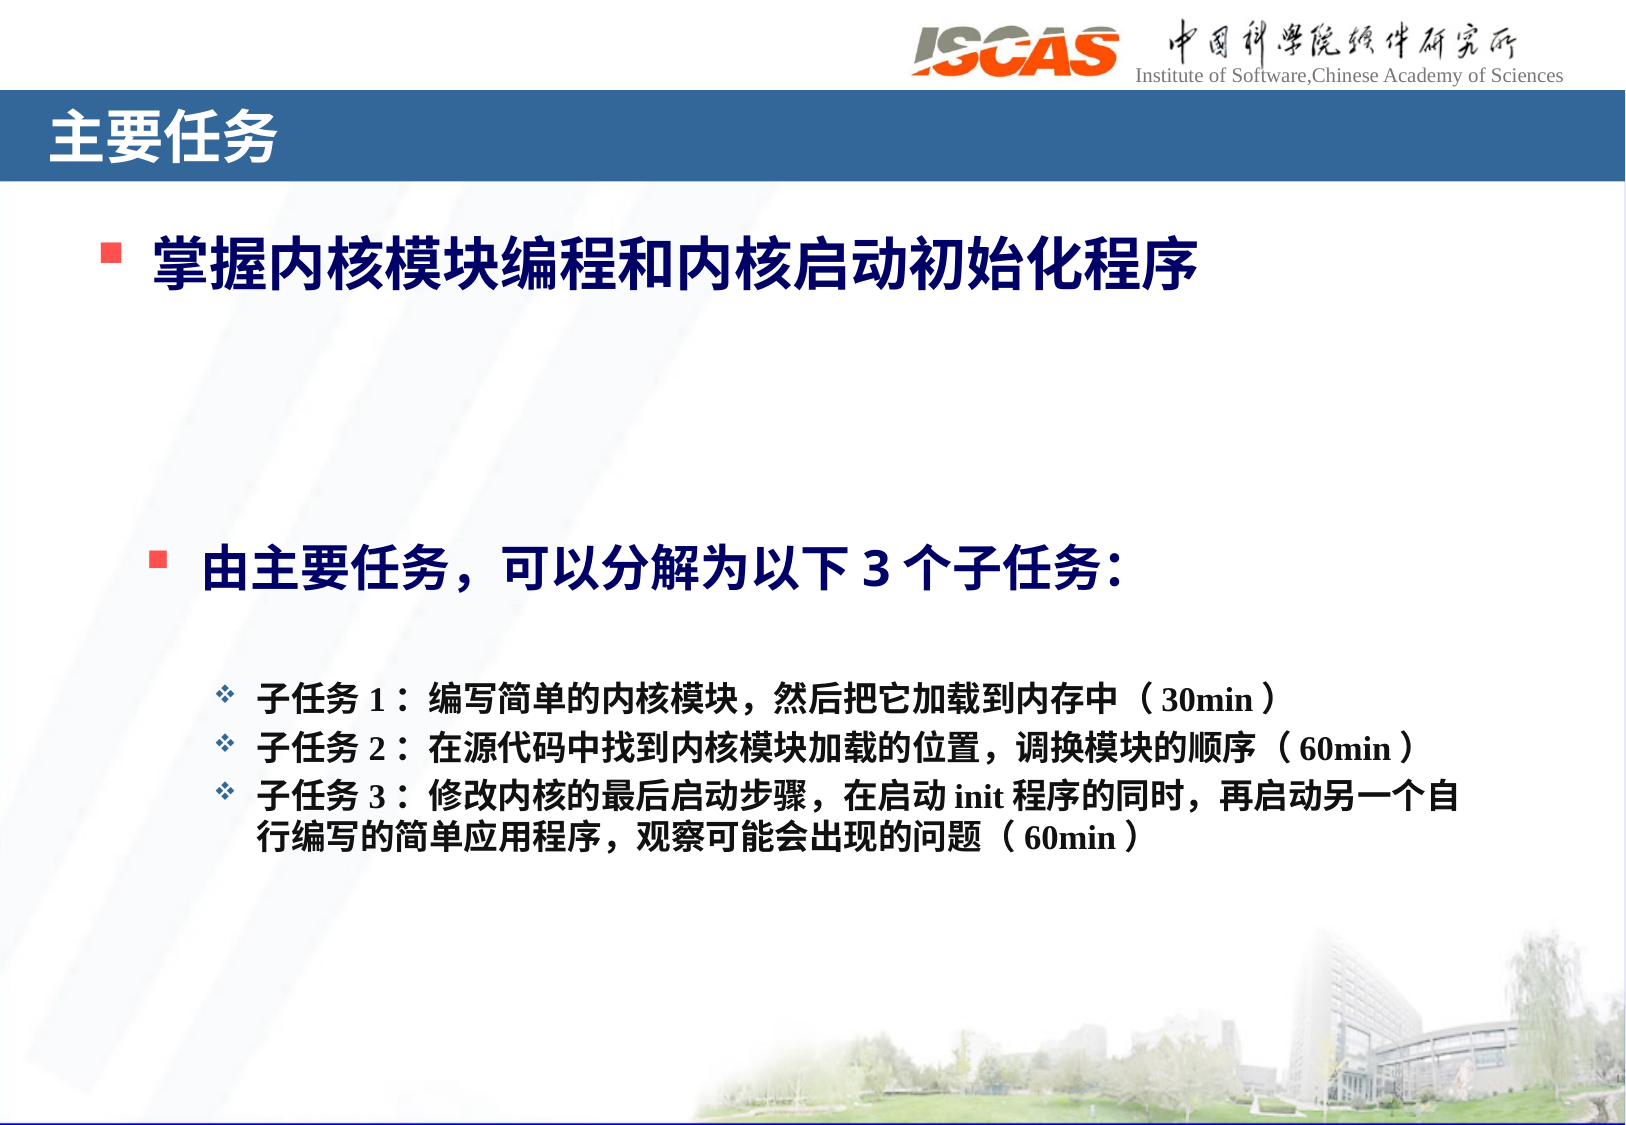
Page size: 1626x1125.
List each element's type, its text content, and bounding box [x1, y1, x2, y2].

picture [907, 18, 1132, 87]
text_box 由主要任务，可以分解为以下3个子任务： 子任务1：编写简单的内核模块，然后把它加载到内存中（30min） 子任务2：在源代码中找到内核模块加载的位置，调换模块的顺序（60min） 子任务3：修改内核的最后启动步骤，在启动init程序的同时，再启动另一个自行编写的简单应用程序，观察可能会出现的问题（60min） [130, 529, 1489, 966]
picture [0, 92, 1626, 1125]
picture [1166, 15, 1519, 71]
title 主要任务 [0, 89, 1625, 182]
list 掌握内核模块编程和内核启动初始化程序 [79, 219, 1545, 1024]
